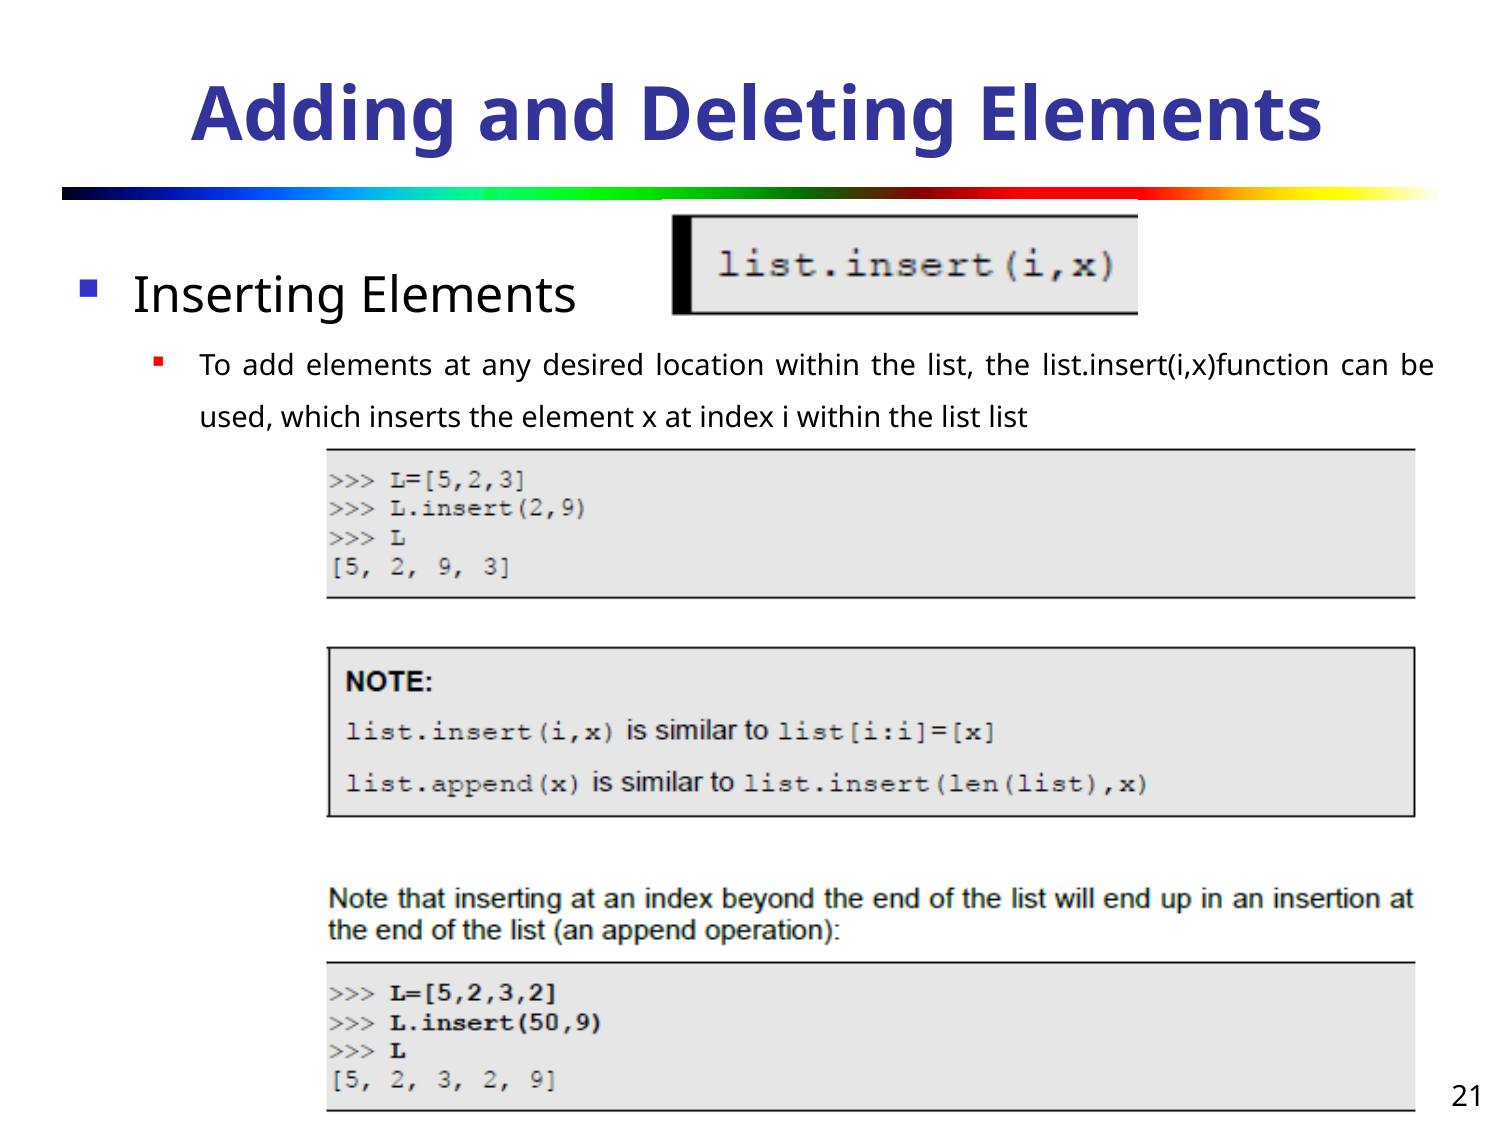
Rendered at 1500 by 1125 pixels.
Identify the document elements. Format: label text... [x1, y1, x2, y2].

picture [62, 187, 355, 200]
slide_number 21 [1430, 1049, 1500, 1125]
picture [312, 438, 1427, 1125]
list Inserting Elements To add elements at any desired location within the list, the list.insert(i,x)function can be used, which inserts the element x at index i within the list list [62, 224, 1450, 1075]
title Adding and Deleting Elements [125, 37, 1391, 163]
picture [382, 187, 1438, 339]
